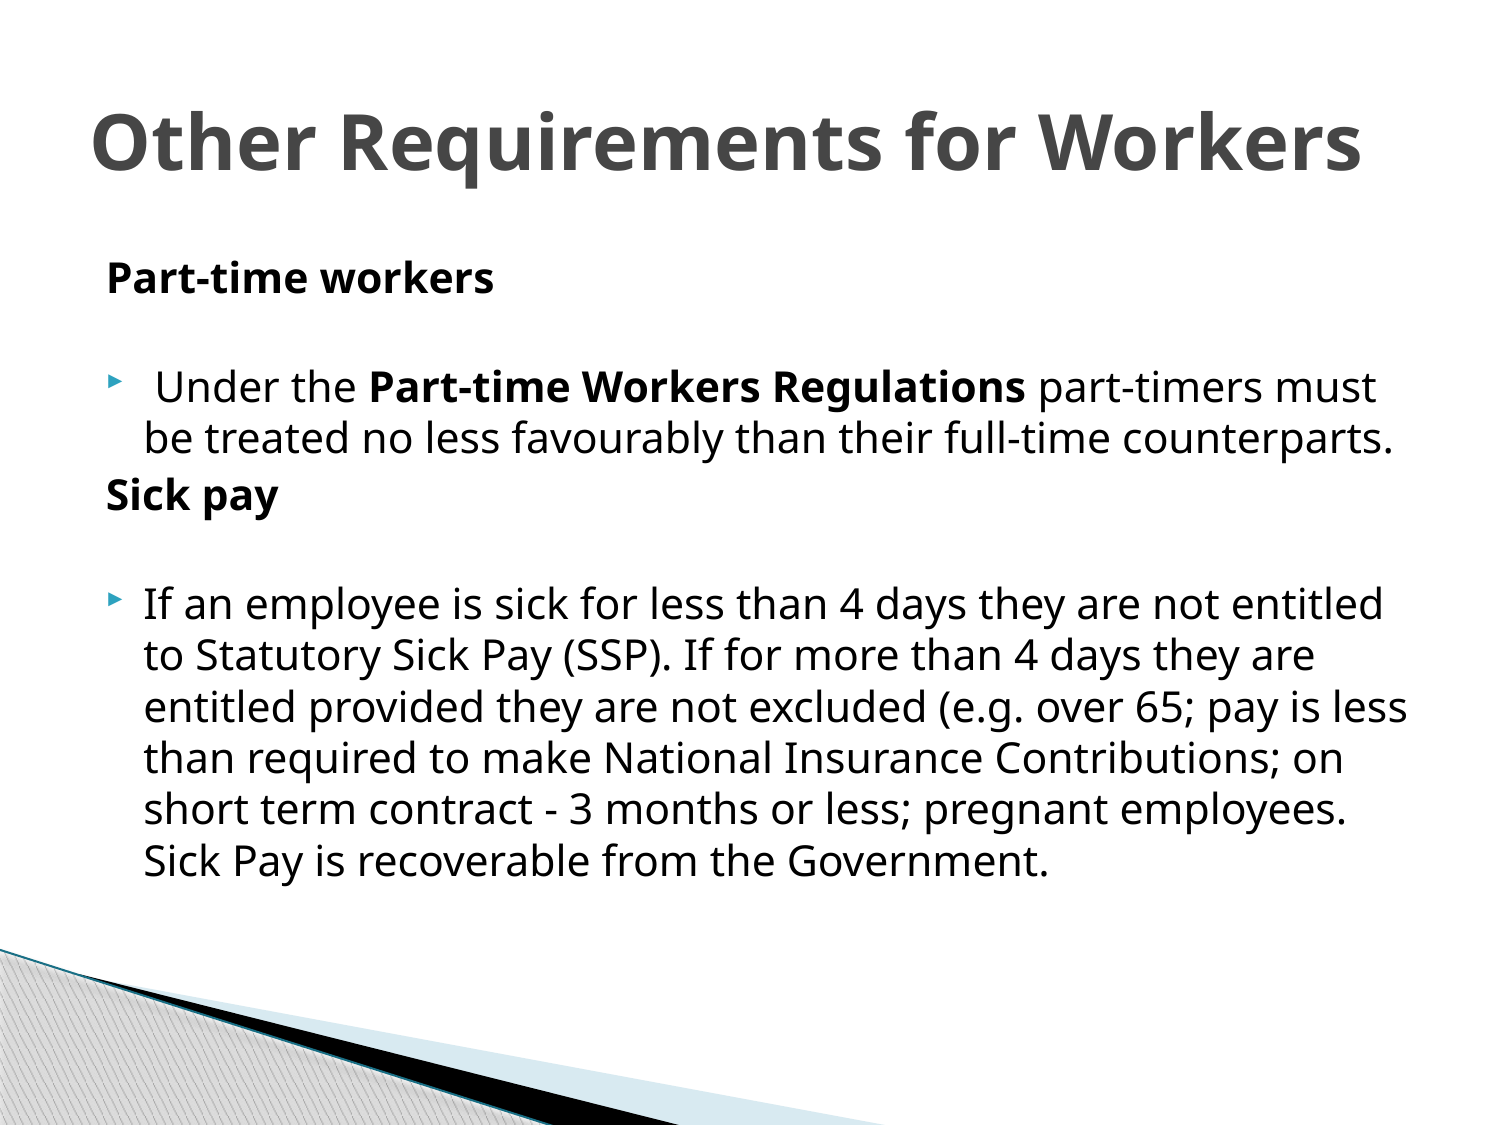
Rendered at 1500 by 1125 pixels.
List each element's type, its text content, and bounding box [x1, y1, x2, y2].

title Other Requirements for Workers [75, 45, 1425, 233]
list Part-time workers Under the Part-time Workers Regulations part-timers must be treated no less favourably than their full-time counterparts. Sick pay If an employee is sick for less than 4 days they are not entitled to Statutory Sick Pay (SSP). If for more than 4 days they are entitled provided they are not excluded (e.g. over 65; pay is less than required to make National Insurance Contributions; on short term contract - 3 months or less; pregnant employees. Sick Pay is recoverable from the Government. [75, 243, 1425, 1059]
